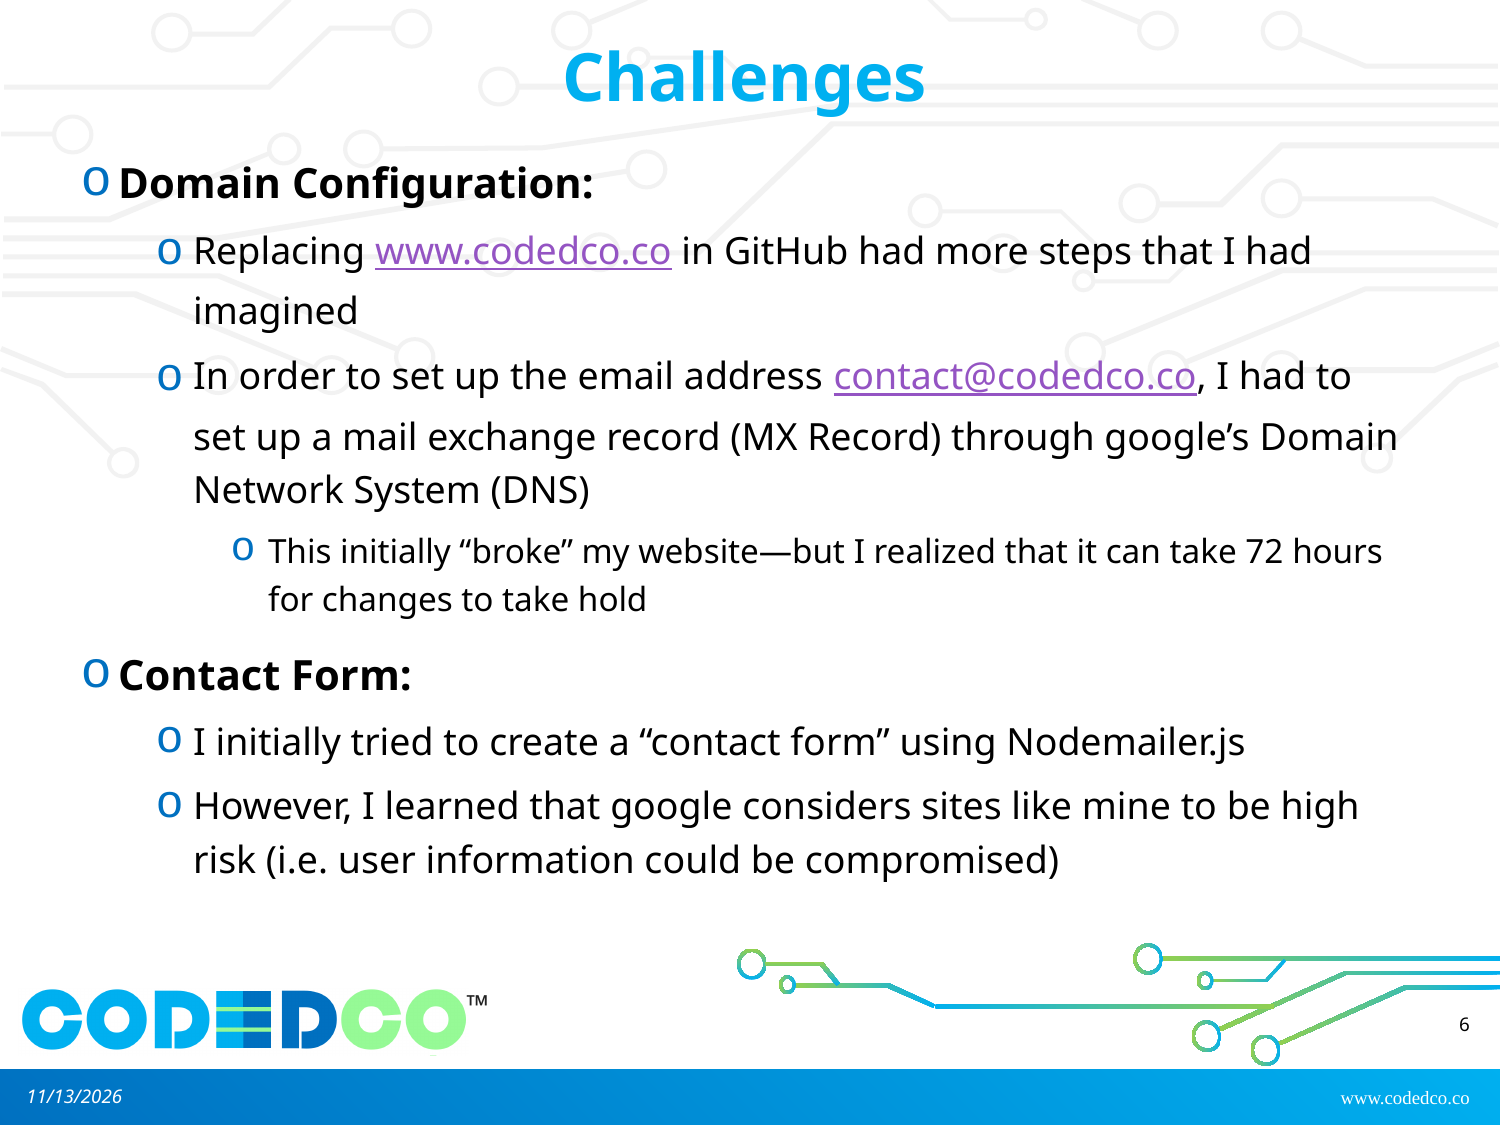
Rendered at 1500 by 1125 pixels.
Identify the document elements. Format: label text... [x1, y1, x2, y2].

footer www.codedco.co [362, 1067, 1485, 1125]
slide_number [11, 1067, 268, 1125]
title Challenges [65, 33, 1425, 127]
list Domain Configuration: Replacing www.codedco.co in GitHub had more steps that I had imagined In order to set up the email address contact@codedco.co, I had to set up a mail exchange record (MX Record) through google’s Domain Network System (DNS) This initially “broke” my website—but I realized that it can take 72 hours for changes to take hold Contact Form: I initially tried to create a “contact form” using Nodemailer.js However, I learned that google considers sites like mine to be high risk (i.e. user information could be compromised) [65, 138, 1425, 950]
slide_number 6 [1390, 995, 1485, 1055]
picture [18, 988, 469, 1056]
